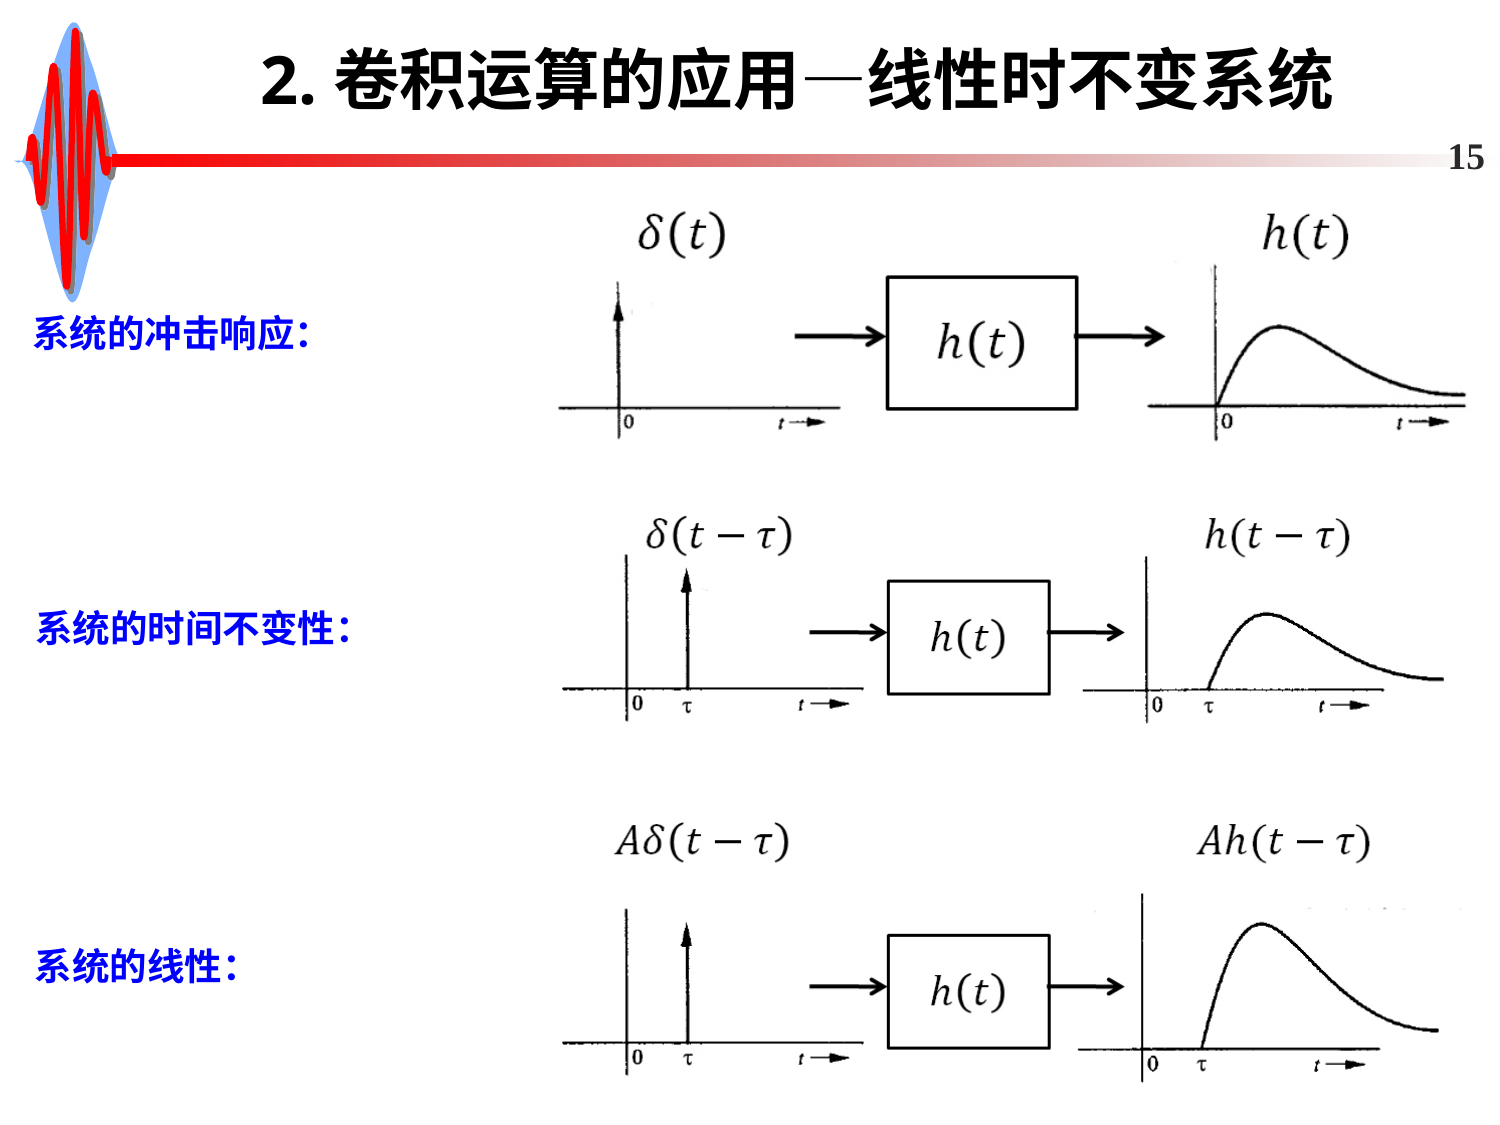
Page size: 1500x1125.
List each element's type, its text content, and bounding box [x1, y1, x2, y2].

picture [537, 195, 1483, 457]
text_box 系统的线性： [19, 935, 275, 996]
slide_number 15 [1370, 137, 1500, 173]
title 2.卷积运算的应用—线性时不变系统 [112, 19, 1483, 137]
text_box 系统的时间不变性： [20, 597, 388, 658]
text_box 系统的冲击响应： [17, 302, 532, 363]
picture [537, 810, 1483, 1107]
picture [537, 503, 1483, 756]
